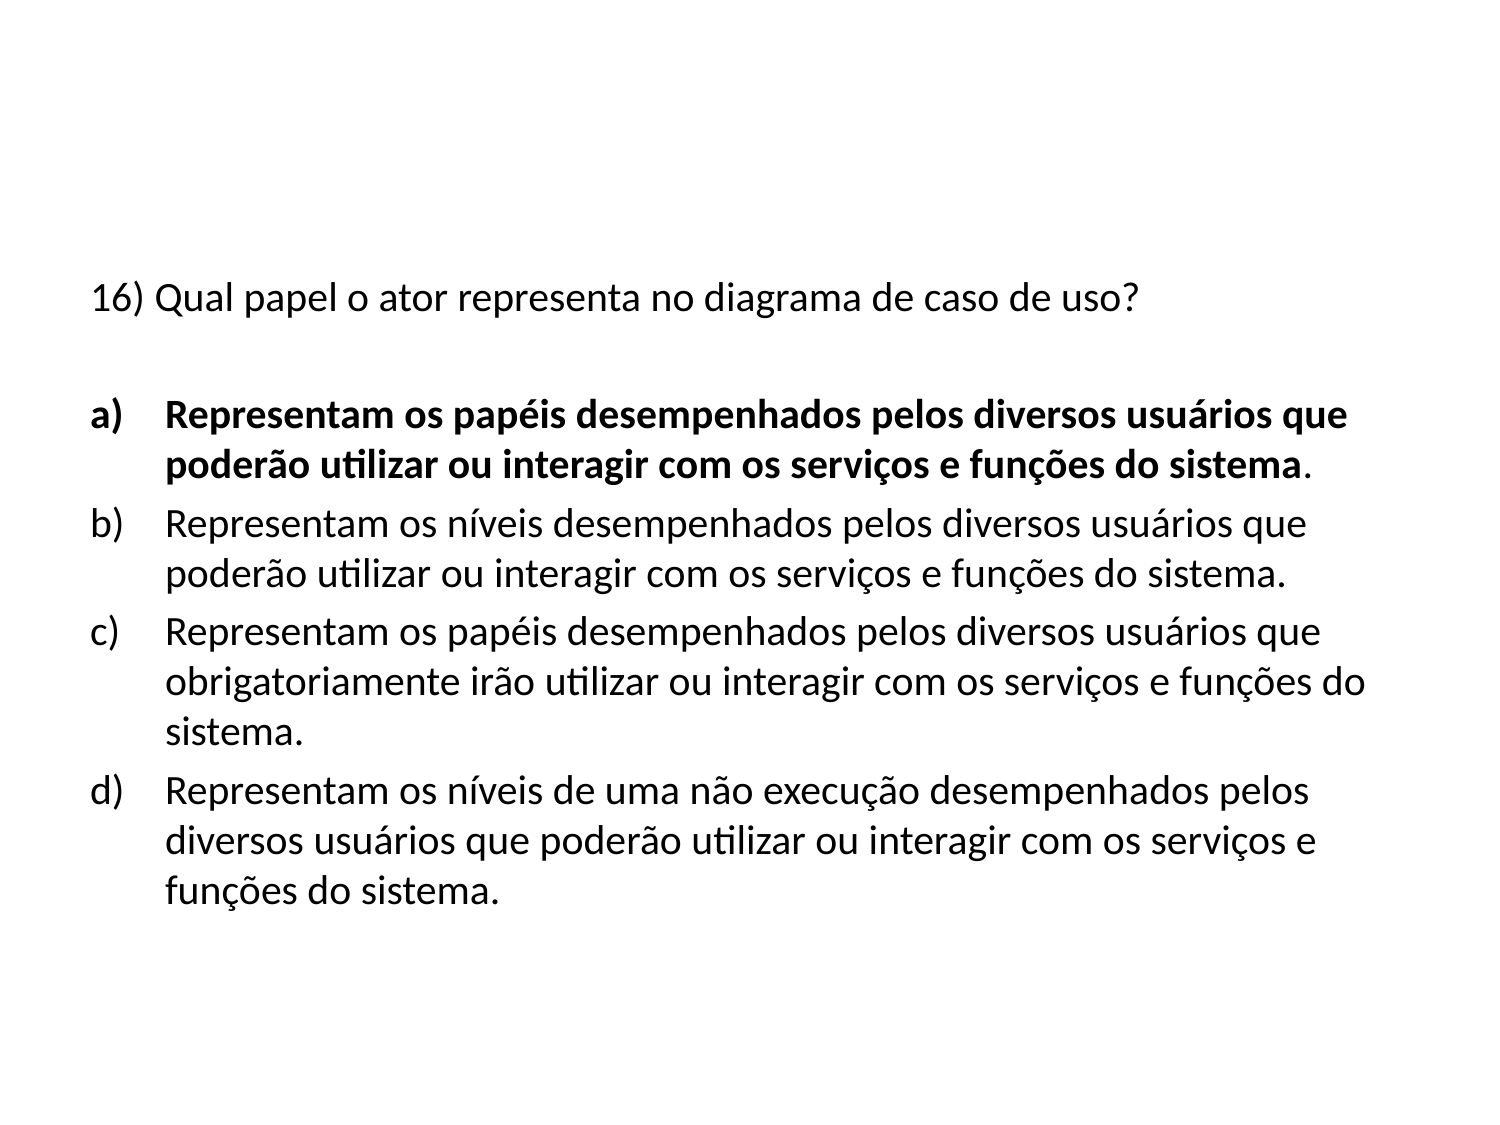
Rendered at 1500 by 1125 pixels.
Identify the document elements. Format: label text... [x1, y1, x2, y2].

list 16) Qual papel o ator representa no diagrama de caso de uso? Representam os papéis desempenhados pelos diversos usuários que poderão utilizar ou interagir com os serviços e funções do sistema. Representam os níveis desempenhados pelos diversos usuários que poderão utilizar ou interagir com os serviços e funções do sistema. Representam os papéis desempenhados pelos diversos usuários que obrigatoriamente irão utilizar ou interagir com os serviços e funções do sistema. Representam os níveis de uma não execução desempenhados pelos diversos usuários que poderão utilizar ou interagir com os serviços e funções do sistema. [75, 262, 1425, 1005]
